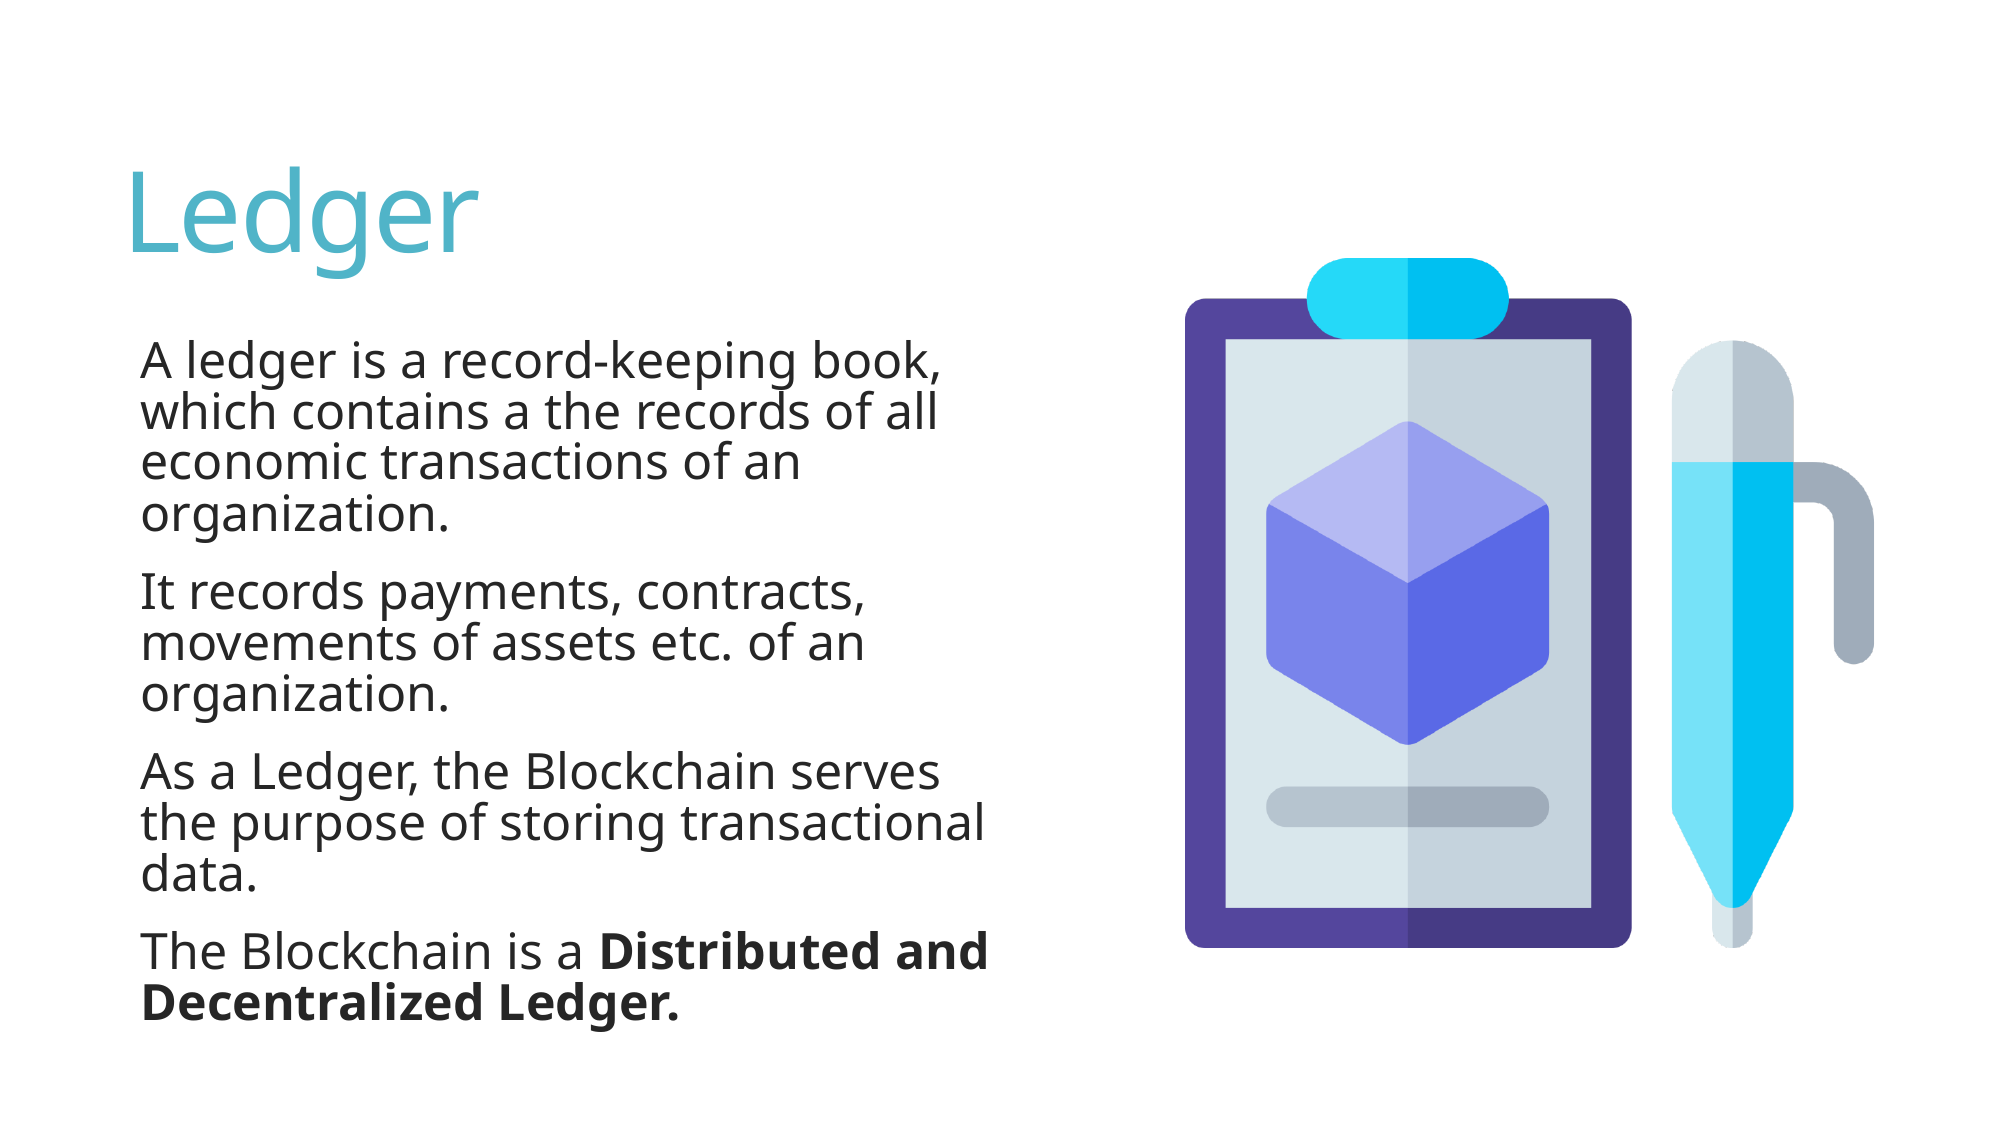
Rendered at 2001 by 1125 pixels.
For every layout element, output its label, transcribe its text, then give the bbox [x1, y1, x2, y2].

text_box A ledger is a record-keeping book, which contains a the records of all economic transactions of an organization. It records payments, contracts, movements of assets etc. of an organization. As a Ledger, the Blockchain serves the purpose of storing transactional data. The Blockchain is a Distributed and Decentralized Ledger. [110, 329, 1019, 948]
text_box Ledger [107, 81, 1875, 354]
picture [1185, 258, 1876, 948]
